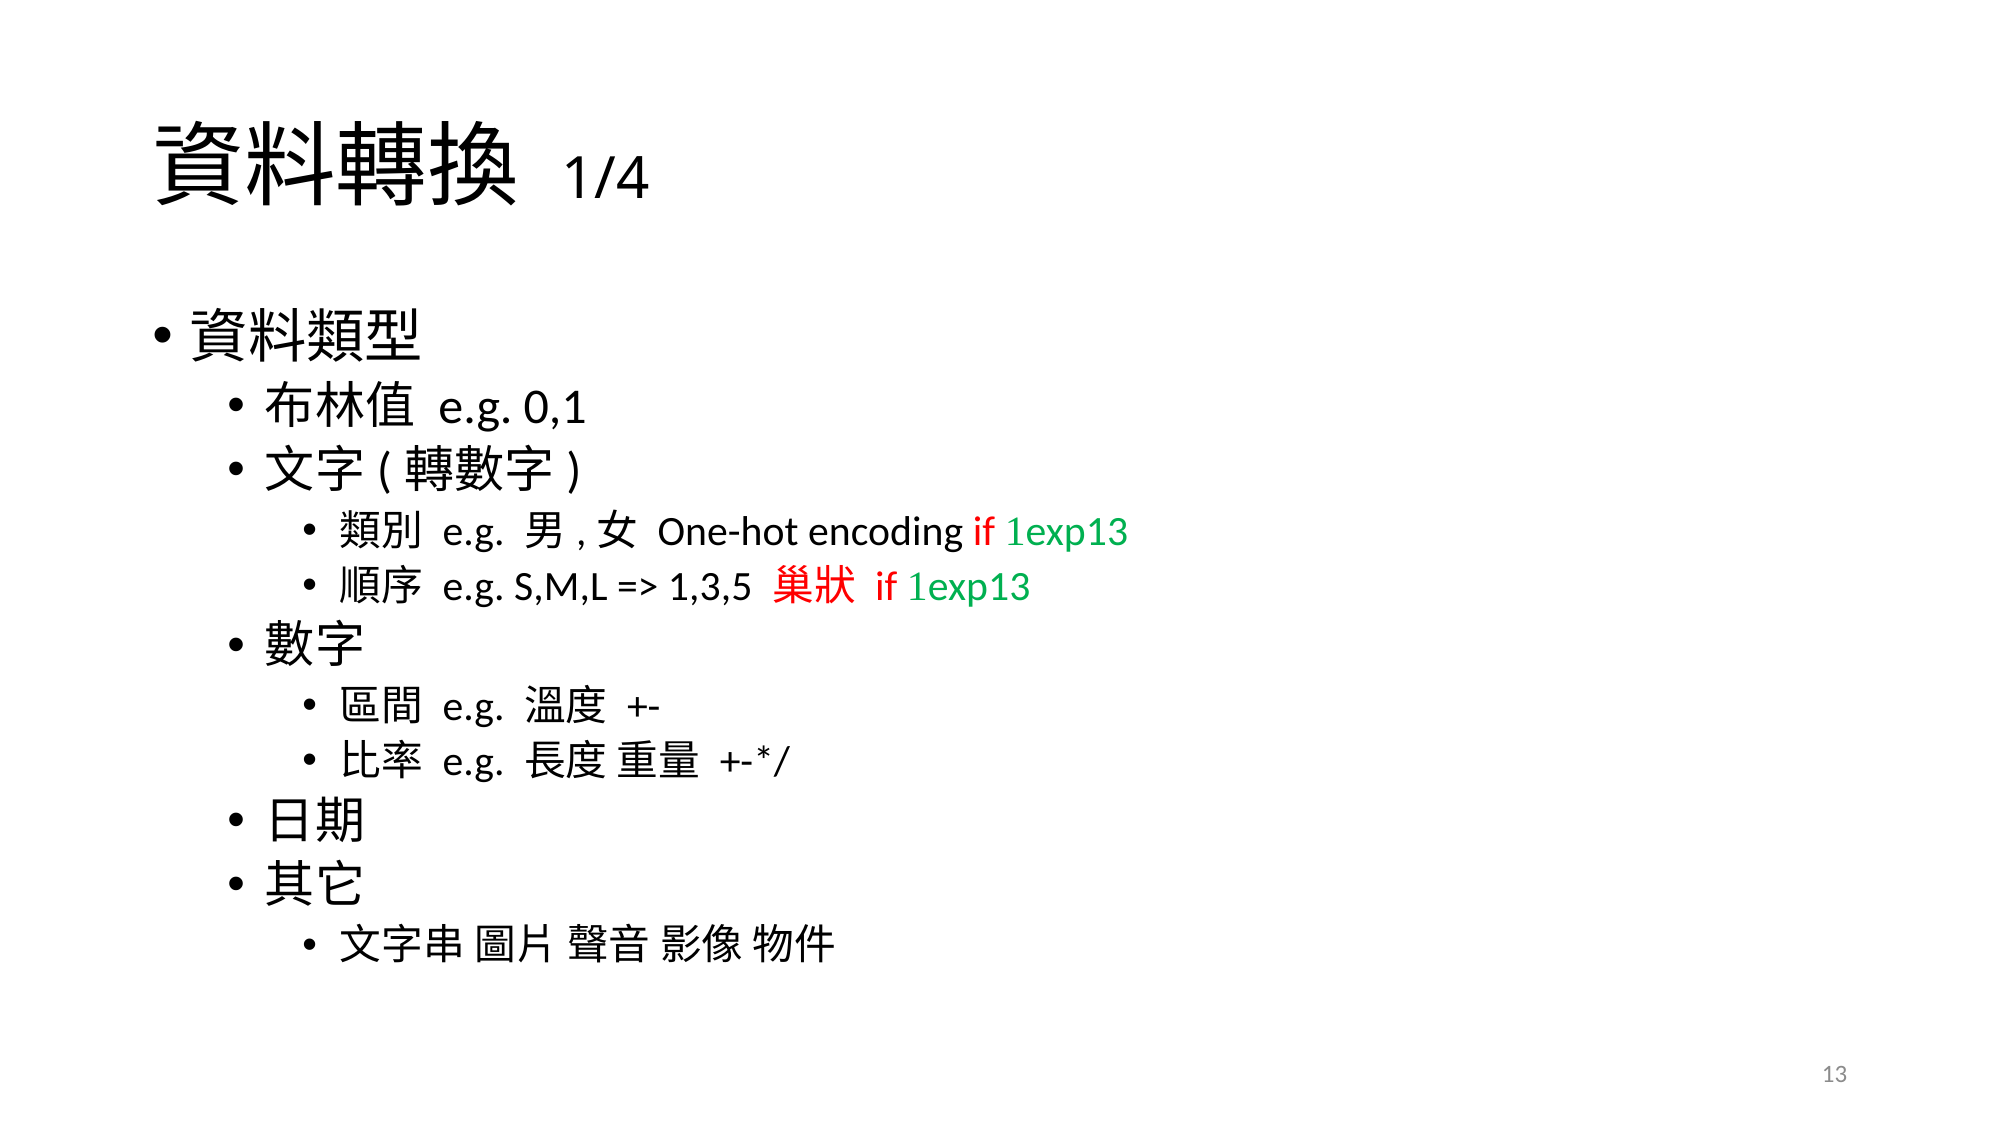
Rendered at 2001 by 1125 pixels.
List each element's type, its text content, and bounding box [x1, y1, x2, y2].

list 資料類型 布林值 e.g. 0,1 文字(轉數字) 類別 e.g. 男,女 One-hot encoding if exp13 順序 e.g. S,M,L => 1,3,5 巢狀 if exp13 數字 區間 e.g. 溫度 +- 比率 e.g. 長度 重量 +-*/ 日期 其它 文字串 圖片 聲音 影像 物件 [137, 299, 1863, 1014]
title 資料轉換 1/4 [137, 59, 1863, 278]
slide_number 13 [1412, 1042, 1863, 1103]
